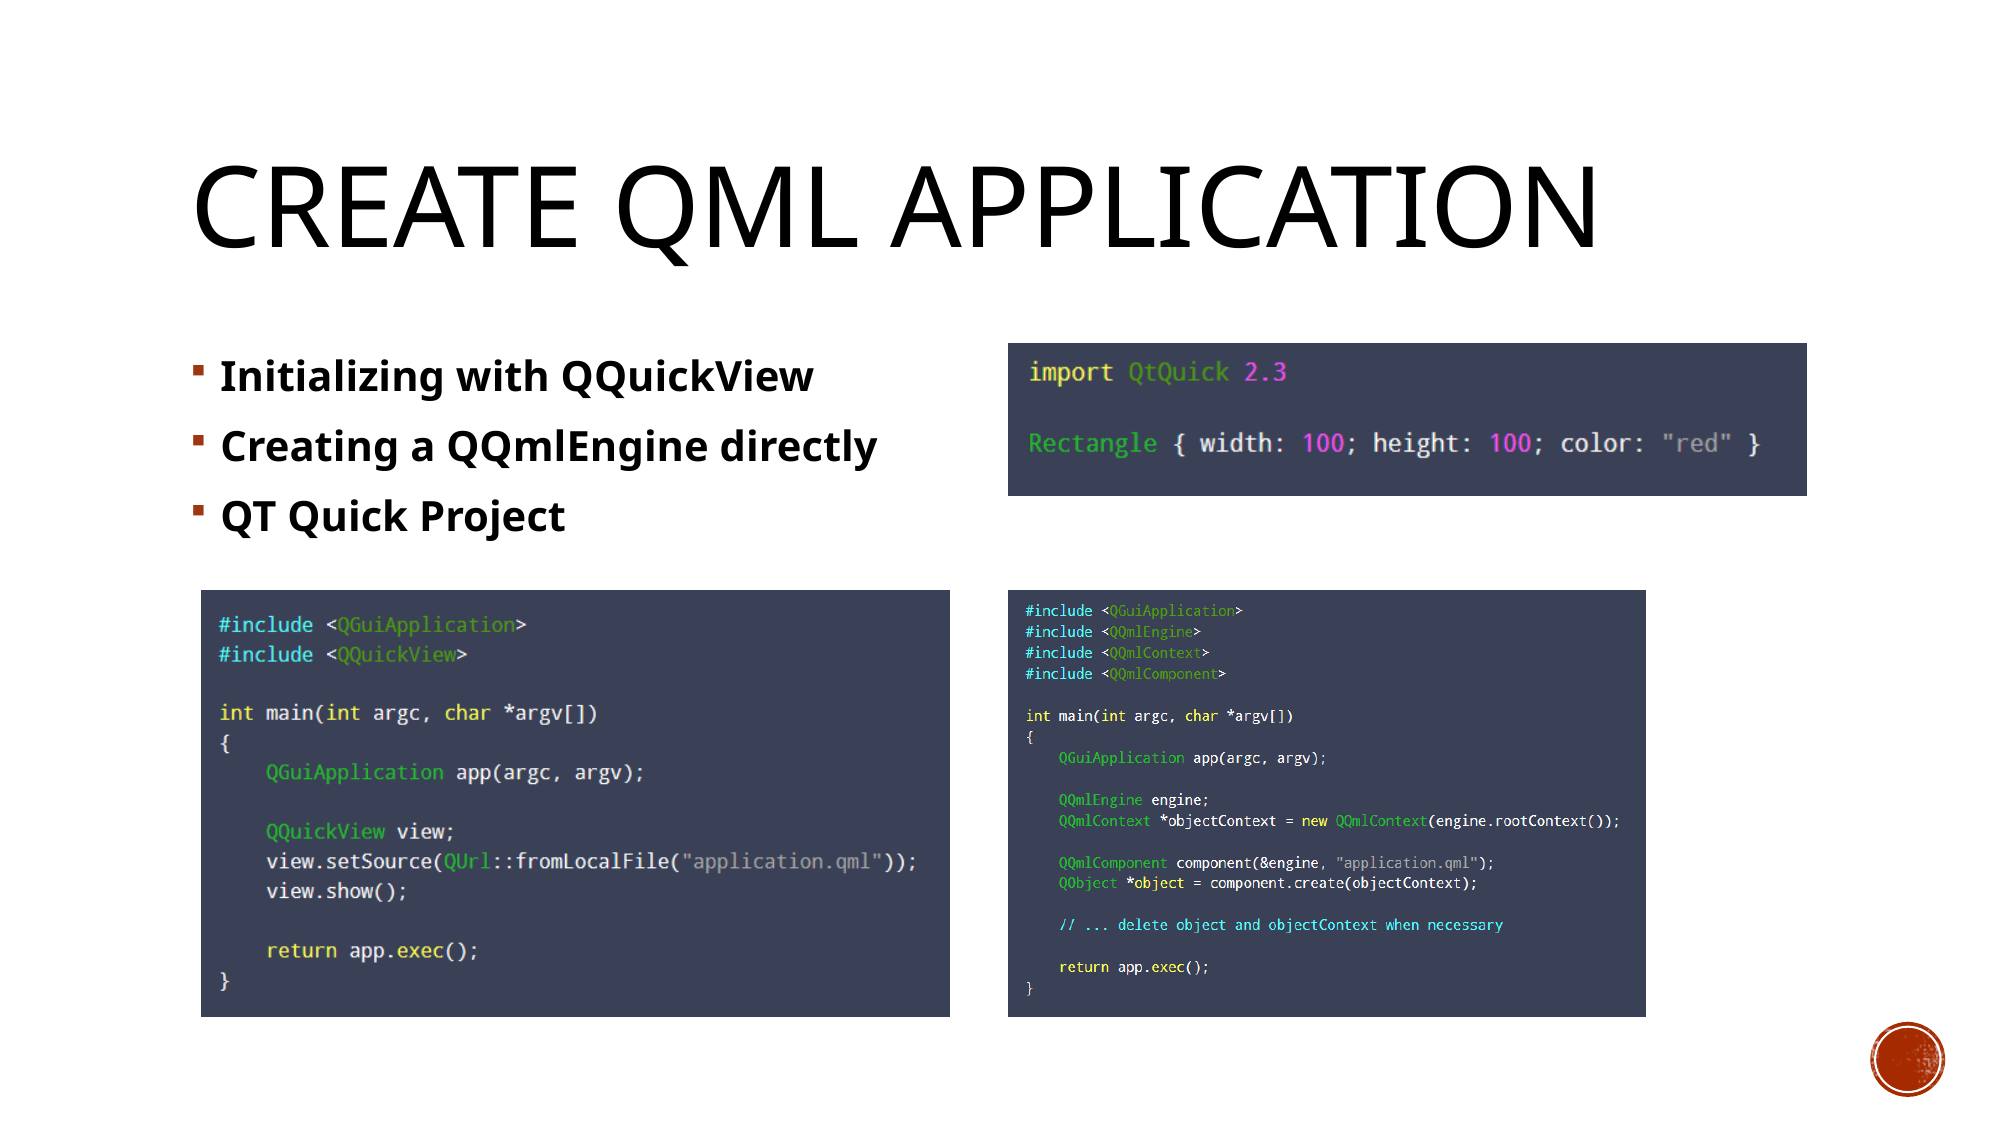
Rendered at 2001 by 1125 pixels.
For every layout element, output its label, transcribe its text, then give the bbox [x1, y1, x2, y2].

list Initializing with QQuickView Creating a QQmlEngine directly QT Quick Project [175, 348, 1826, 1013]
picture [201, 590, 950, 1017]
picture [1008, 343, 1807, 496]
title CReATE QML Application [175, 79, 1826, 344]
picture [1008, 590, 1646, 1017]
